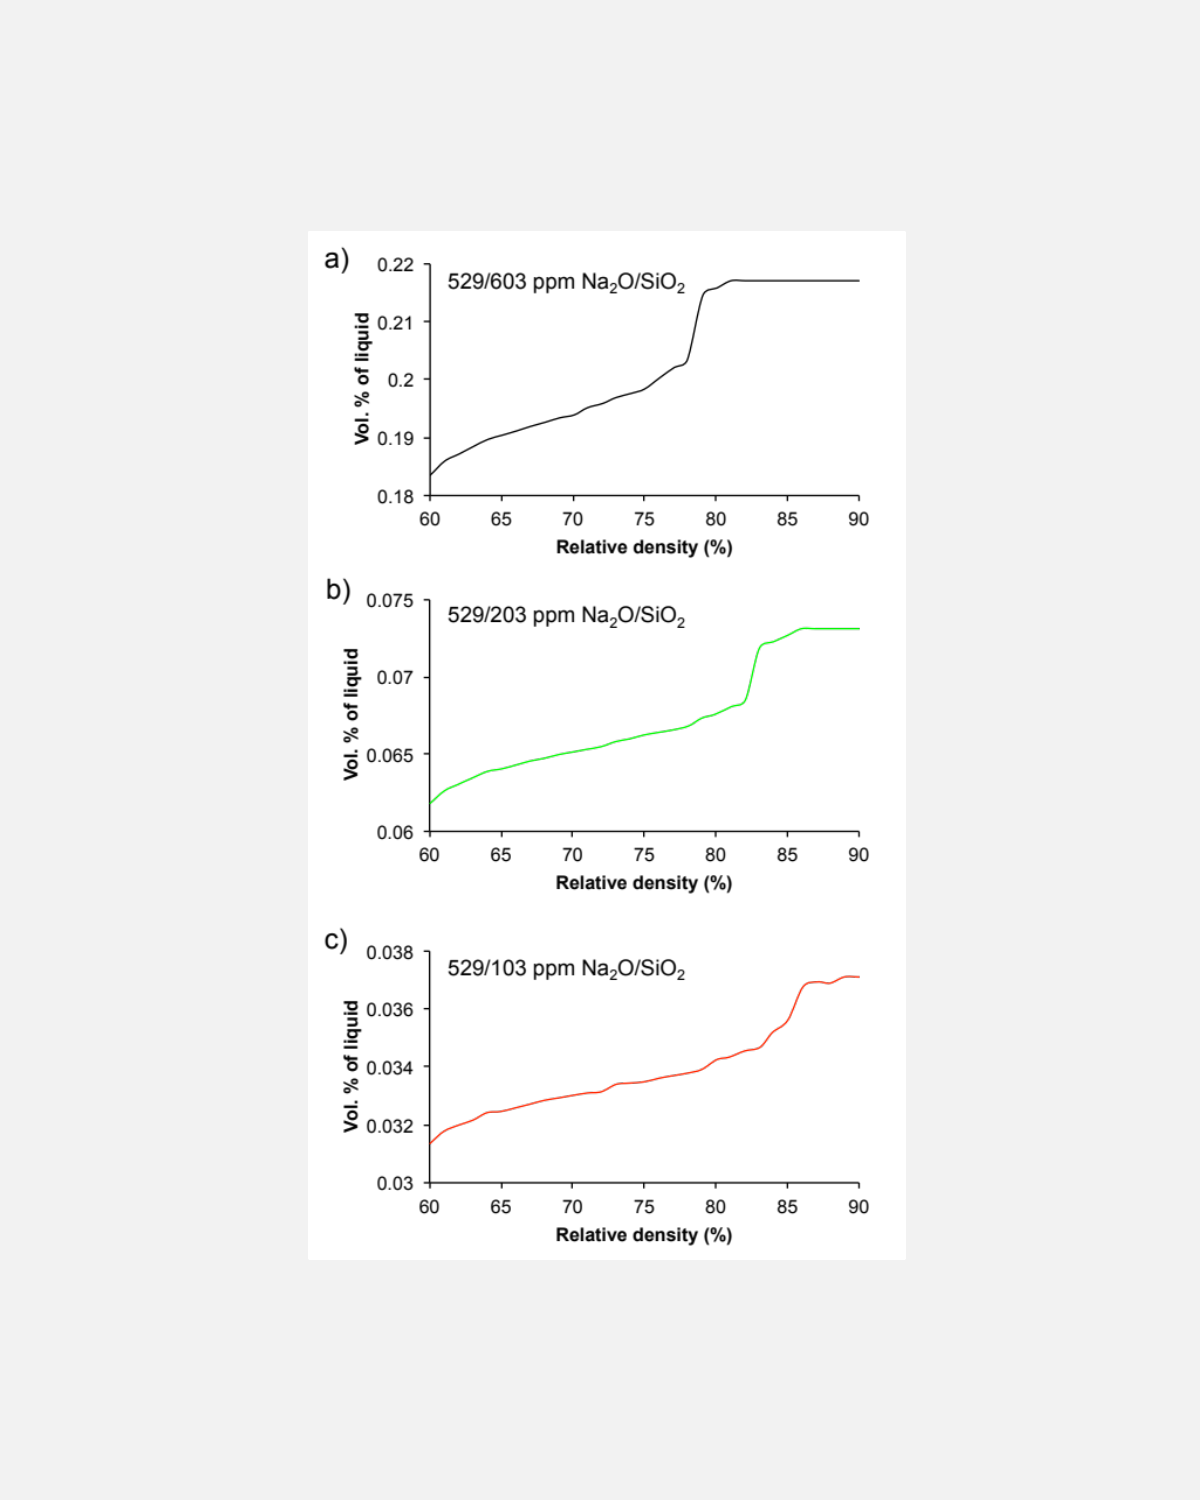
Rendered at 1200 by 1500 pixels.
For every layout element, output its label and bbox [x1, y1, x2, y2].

text_box [309, 231, 905, 1266]
